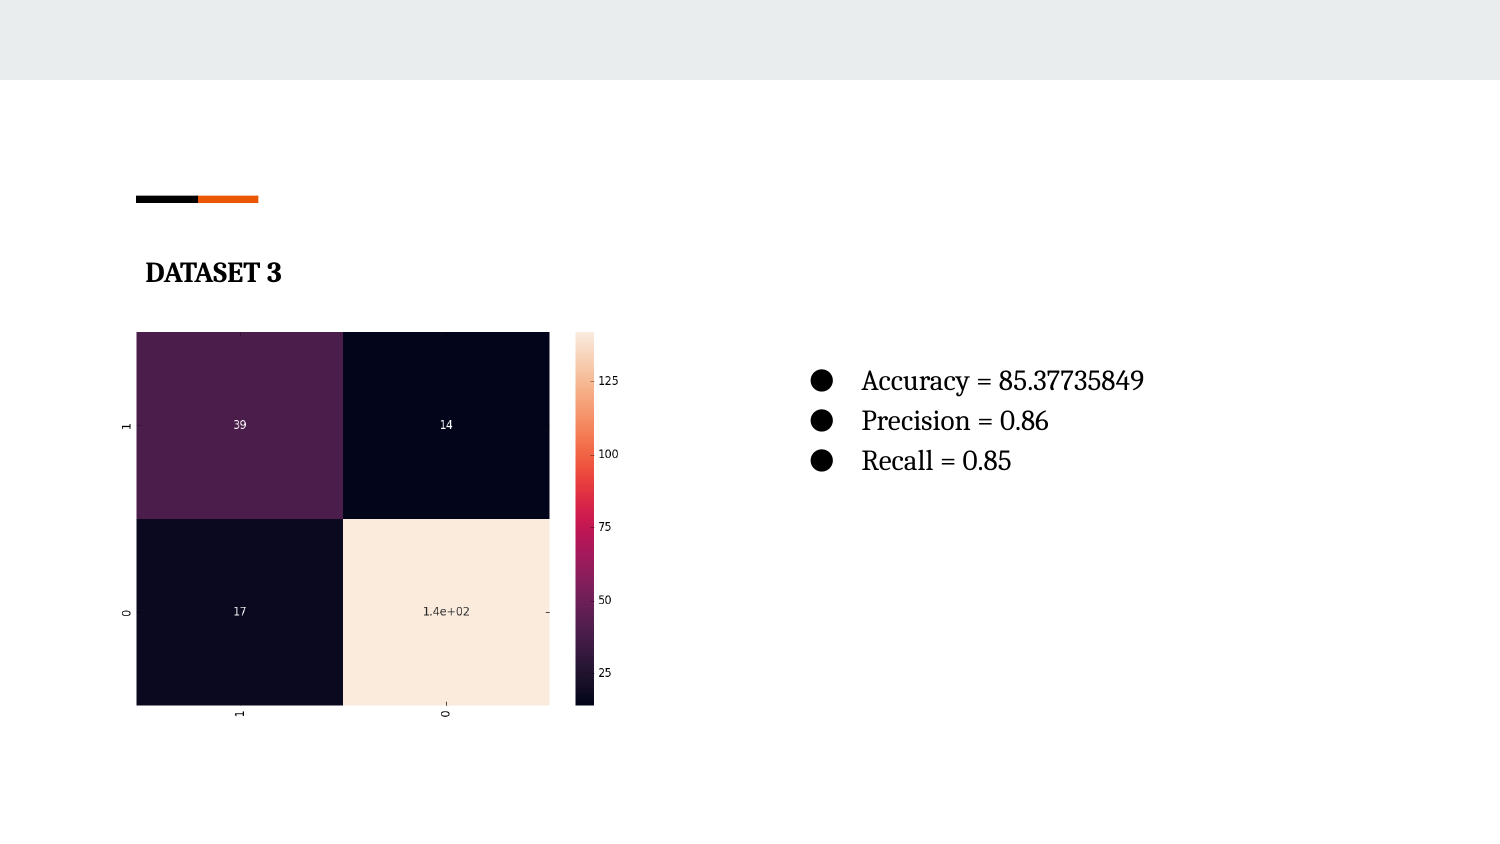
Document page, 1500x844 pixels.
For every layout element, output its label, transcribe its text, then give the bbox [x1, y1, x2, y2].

text_box Accuracy = 85.37735849 Precision = 0.86 Recall = 0.85 [771, 340, 1381, 712]
picture [52, 285, 719, 752]
text_box DATASET 3 [130, 238, 318, 280]
